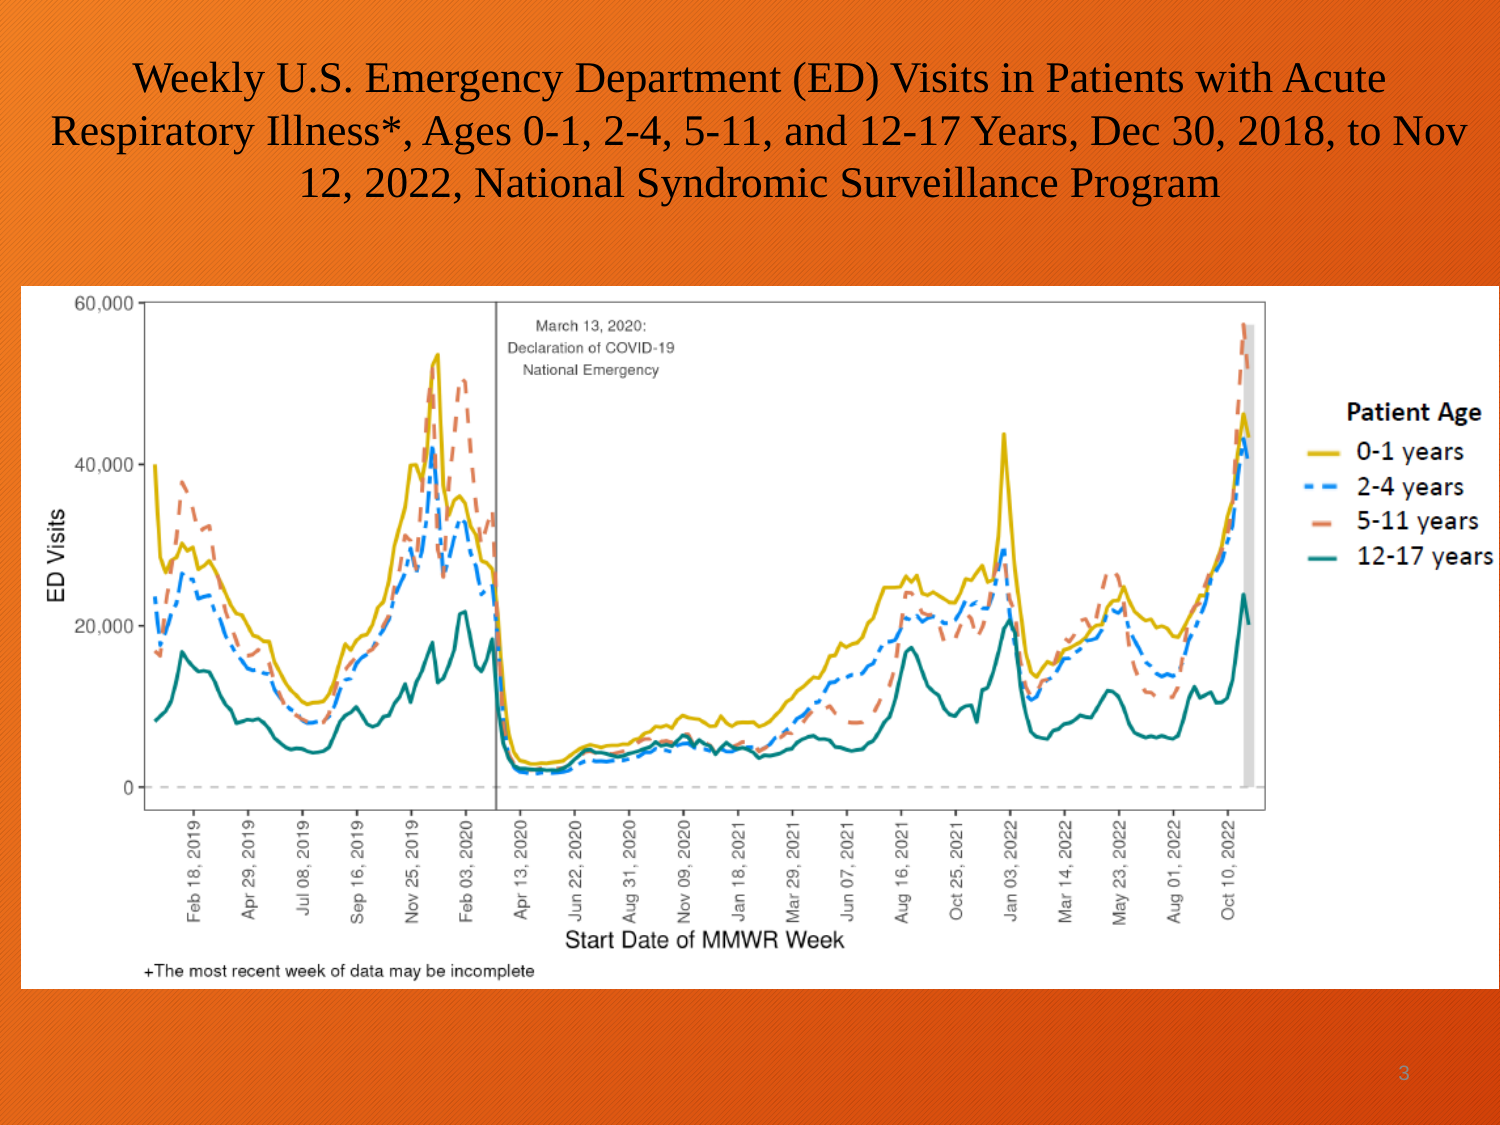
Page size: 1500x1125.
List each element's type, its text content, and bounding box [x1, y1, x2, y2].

title Weekly U.S. Emergency Department (ED) Visits in Patients with Acute Respiratory Illness*, Ages 0-1, 2-4, 5-11, and 12-17 Years, Dec 30, 2018, to Nov 12, 2022, National Syndromic Surveillance Program [21, 8, 1499, 248]
slide_number ‹#› [1341, 1027, 1425, 1118]
picture [21, 285, 1499, 990]
